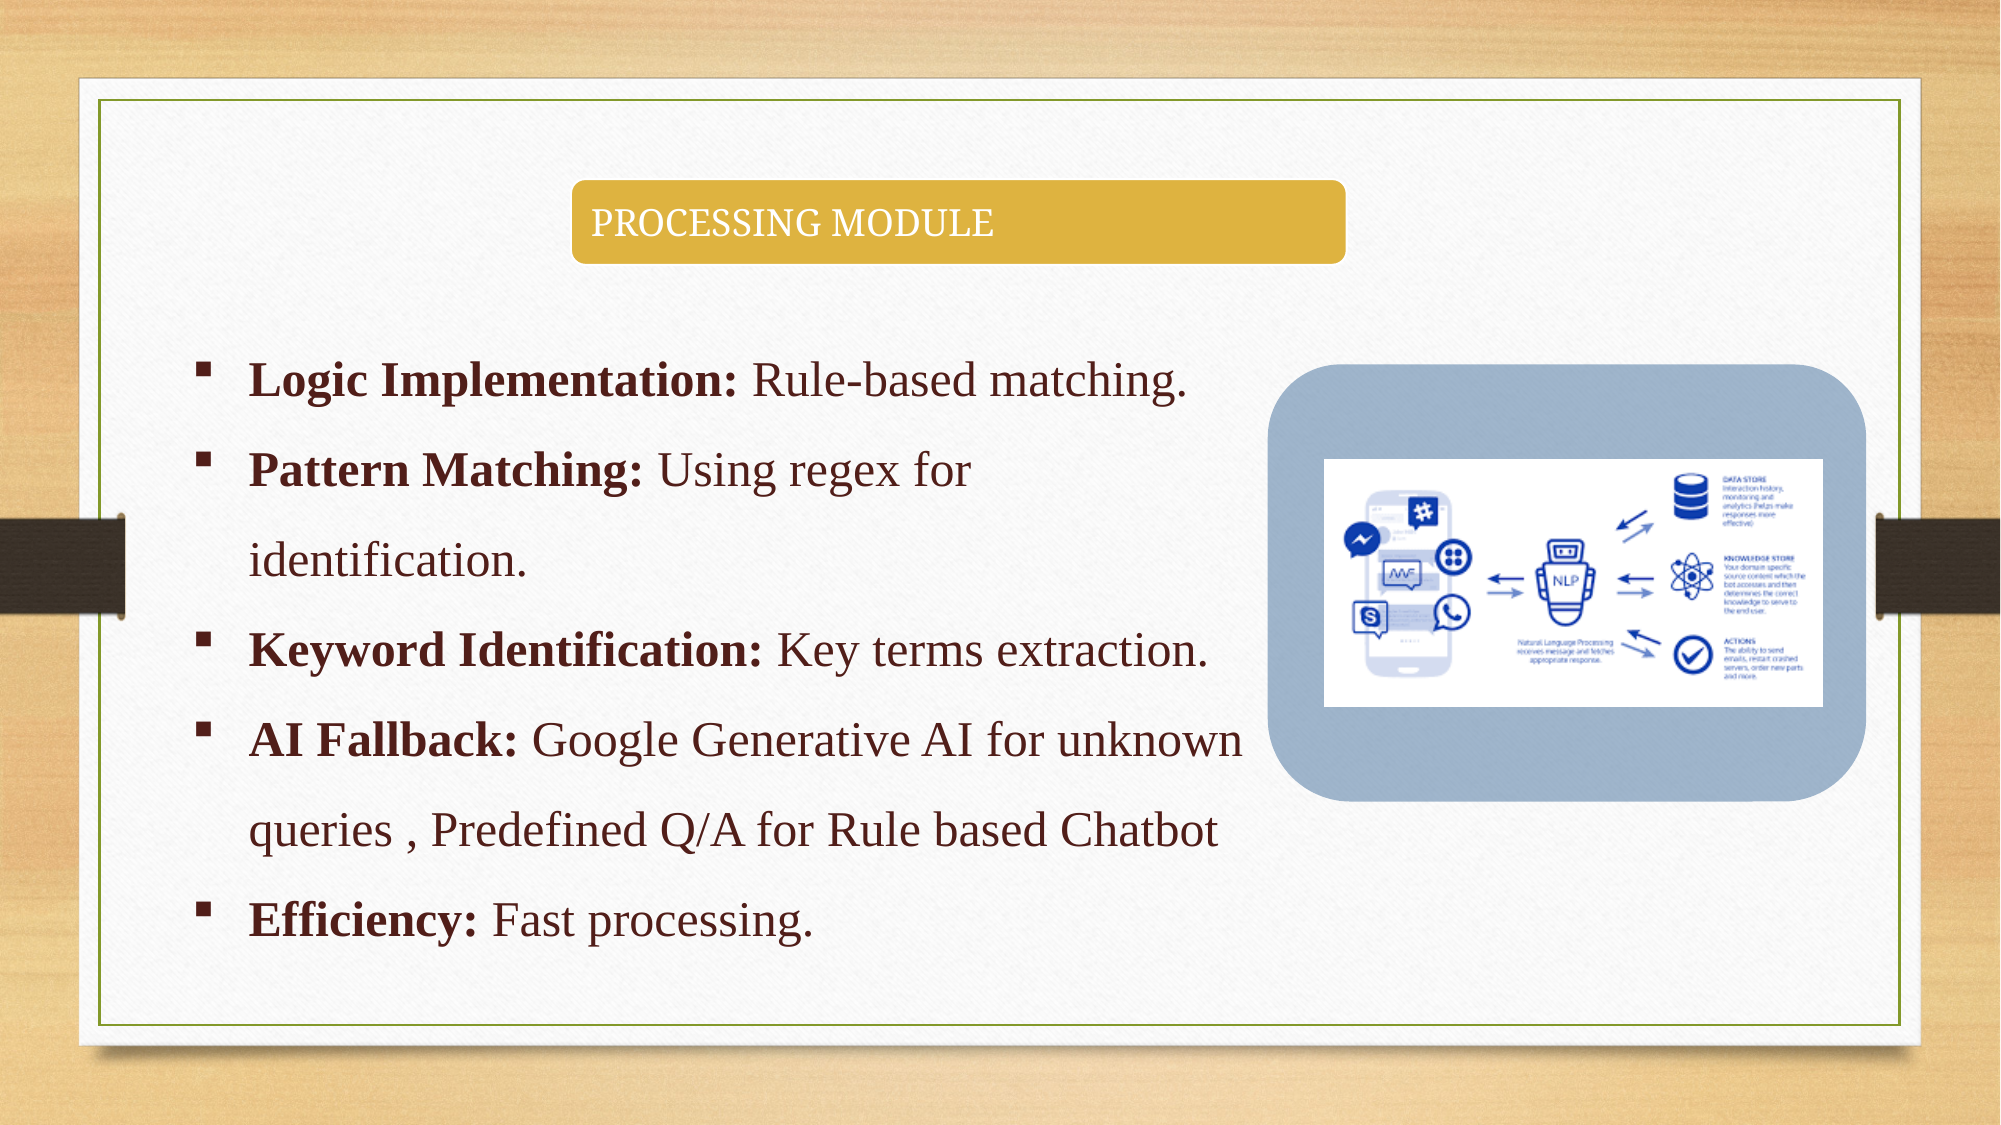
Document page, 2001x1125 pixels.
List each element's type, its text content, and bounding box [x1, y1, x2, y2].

text_box Logic Implementation: Rule-based matching. Pattern Matching: Using regex for identification. Keyword Identification: Key terms extraction. AI Fallback: Google Generative AI for unknown queries , Predefined Q/A for Rule based Chatbot Efficiency: Fast processing. [177, 308, 1268, 1044]
picture [0, 0, 2001, 1125]
text_box [1267, 364, 1867, 802]
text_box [570, 179, 1347, 265]
